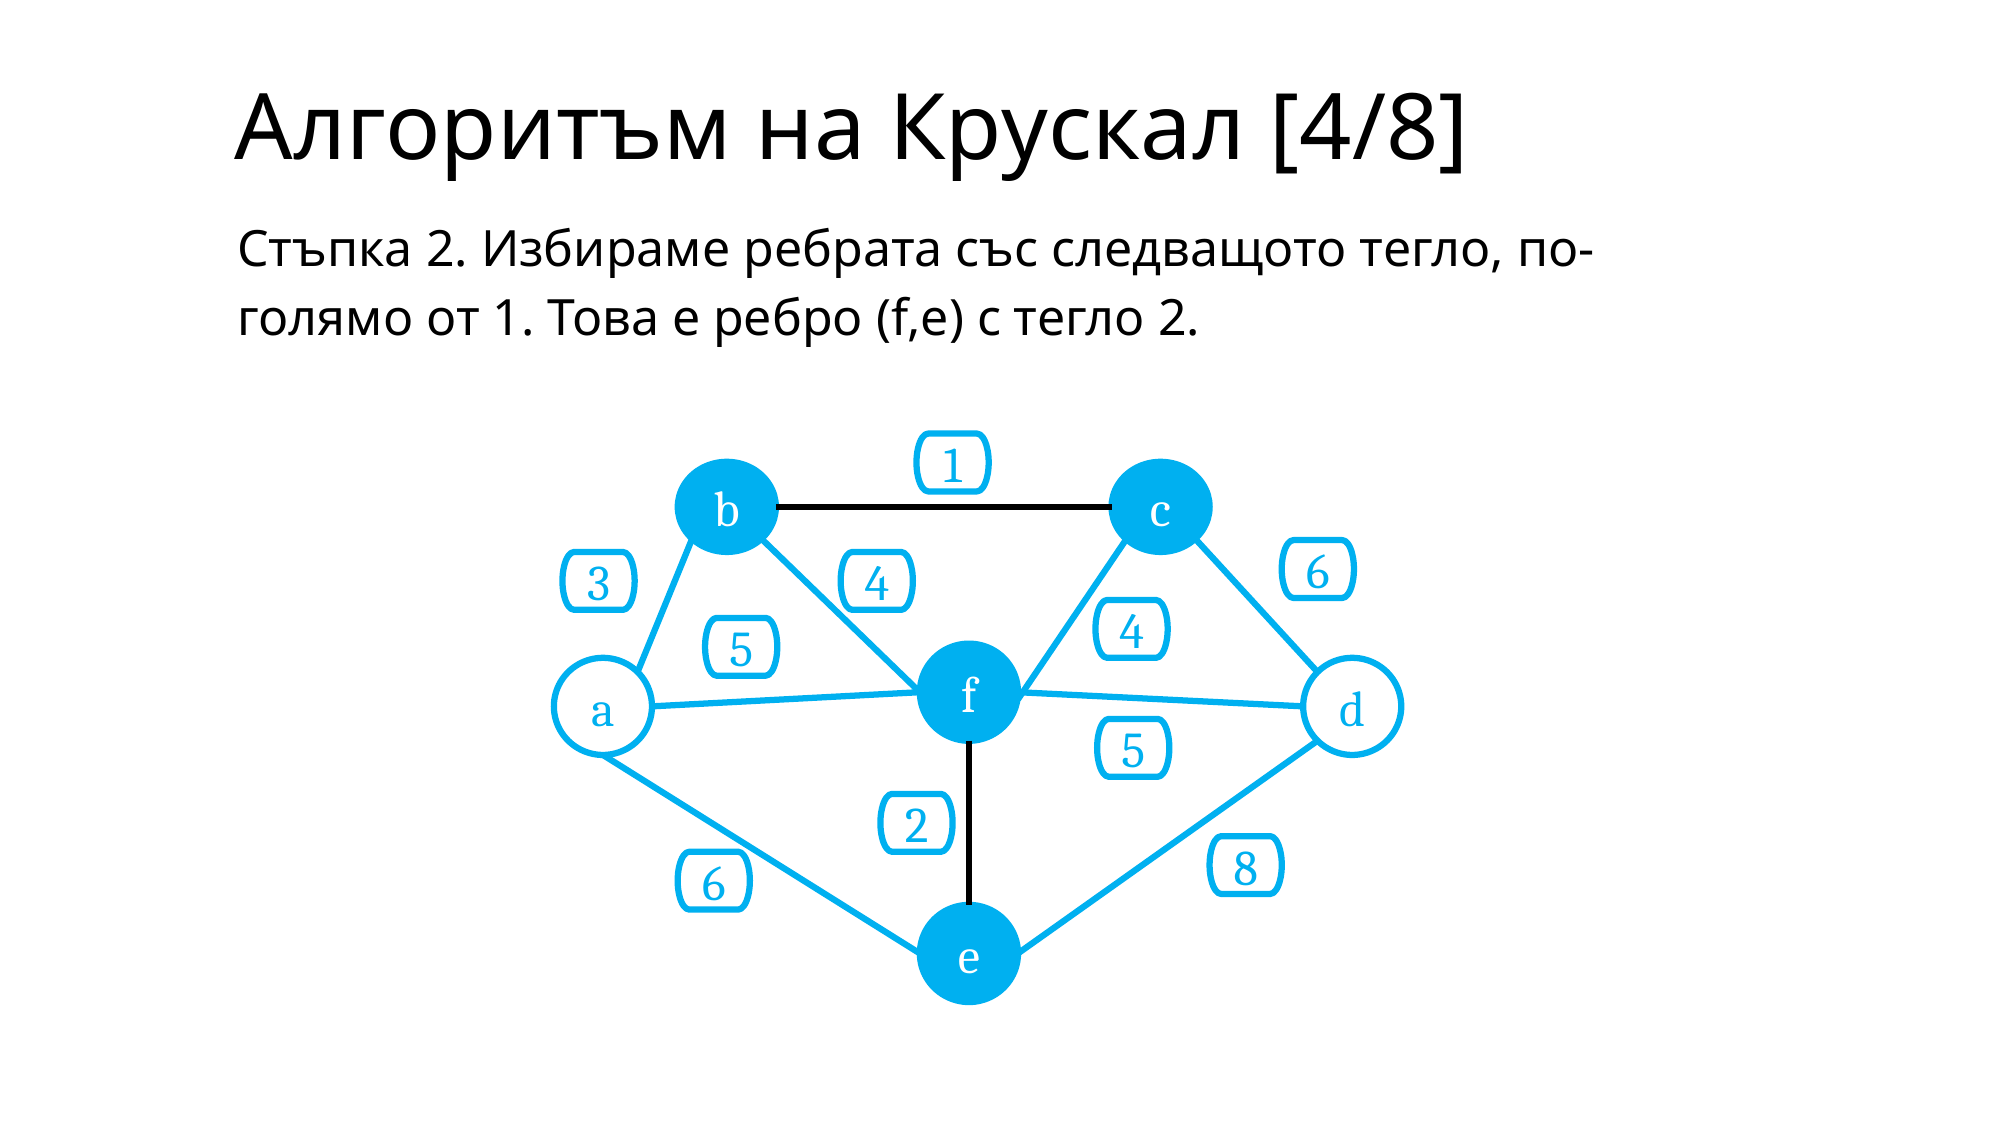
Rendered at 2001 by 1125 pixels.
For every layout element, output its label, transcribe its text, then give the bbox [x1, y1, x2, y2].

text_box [1018, 692, 1304, 707]
text_box Стъпка 2. Избираме ребрата със следващото тегло, по-голямо от 1. Това е ребро (f,e) с тегло 2. [217, 193, 1760, 347]
text_box 1 [916, 433, 989, 492]
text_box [602, 754, 920, 954]
text_box Алгоритъм на Крускал [4/8] [217, 67, 1840, 193]
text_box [637, 538, 693, 672]
text_box 6 [1318, 540, 1354, 598]
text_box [1018, 539, 1126, 692]
text_box a [553, 657, 652, 755]
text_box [761, 538, 920, 692]
text_box d [1303, 657, 1402, 755]
text_box c [1111, 461, 1210, 552]
text_box f [920, 643, 1018, 741]
text_box 2 [920, 793, 953, 852]
text_box 3 [562, 551, 635, 610]
text_box 5 [705, 617, 761, 676]
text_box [651, 692, 920, 707]
text_box b [677, 461, 776, 552]
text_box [1017, 740, 1318, 954]
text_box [1195, 538, 1318, 672]
text_box 5 [1097, 718, 1169, 740]
text_box e [919, 904, 1018, 1003]
text_box 4 [1126, 600, 1168, 658]
